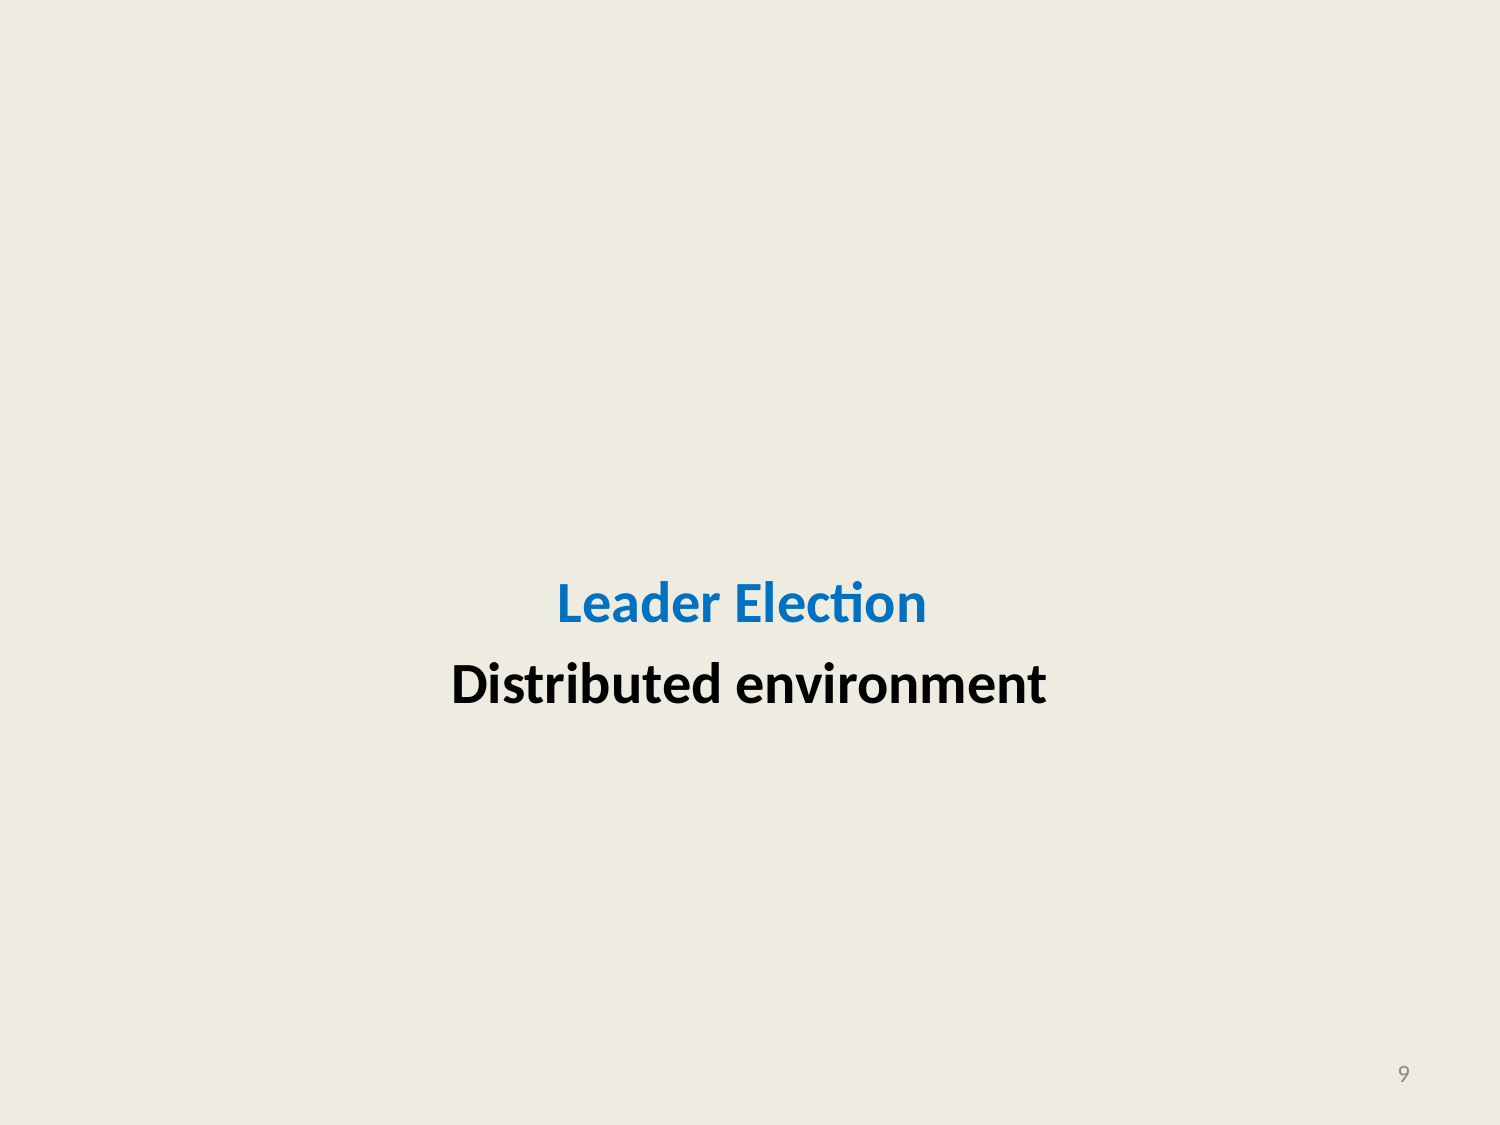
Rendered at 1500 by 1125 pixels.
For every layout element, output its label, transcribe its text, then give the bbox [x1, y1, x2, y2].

slide_number 9 [1074, 1042, 1425, 1103]
list Leader Election Distributed environment [118, 476, 1394, 723]
